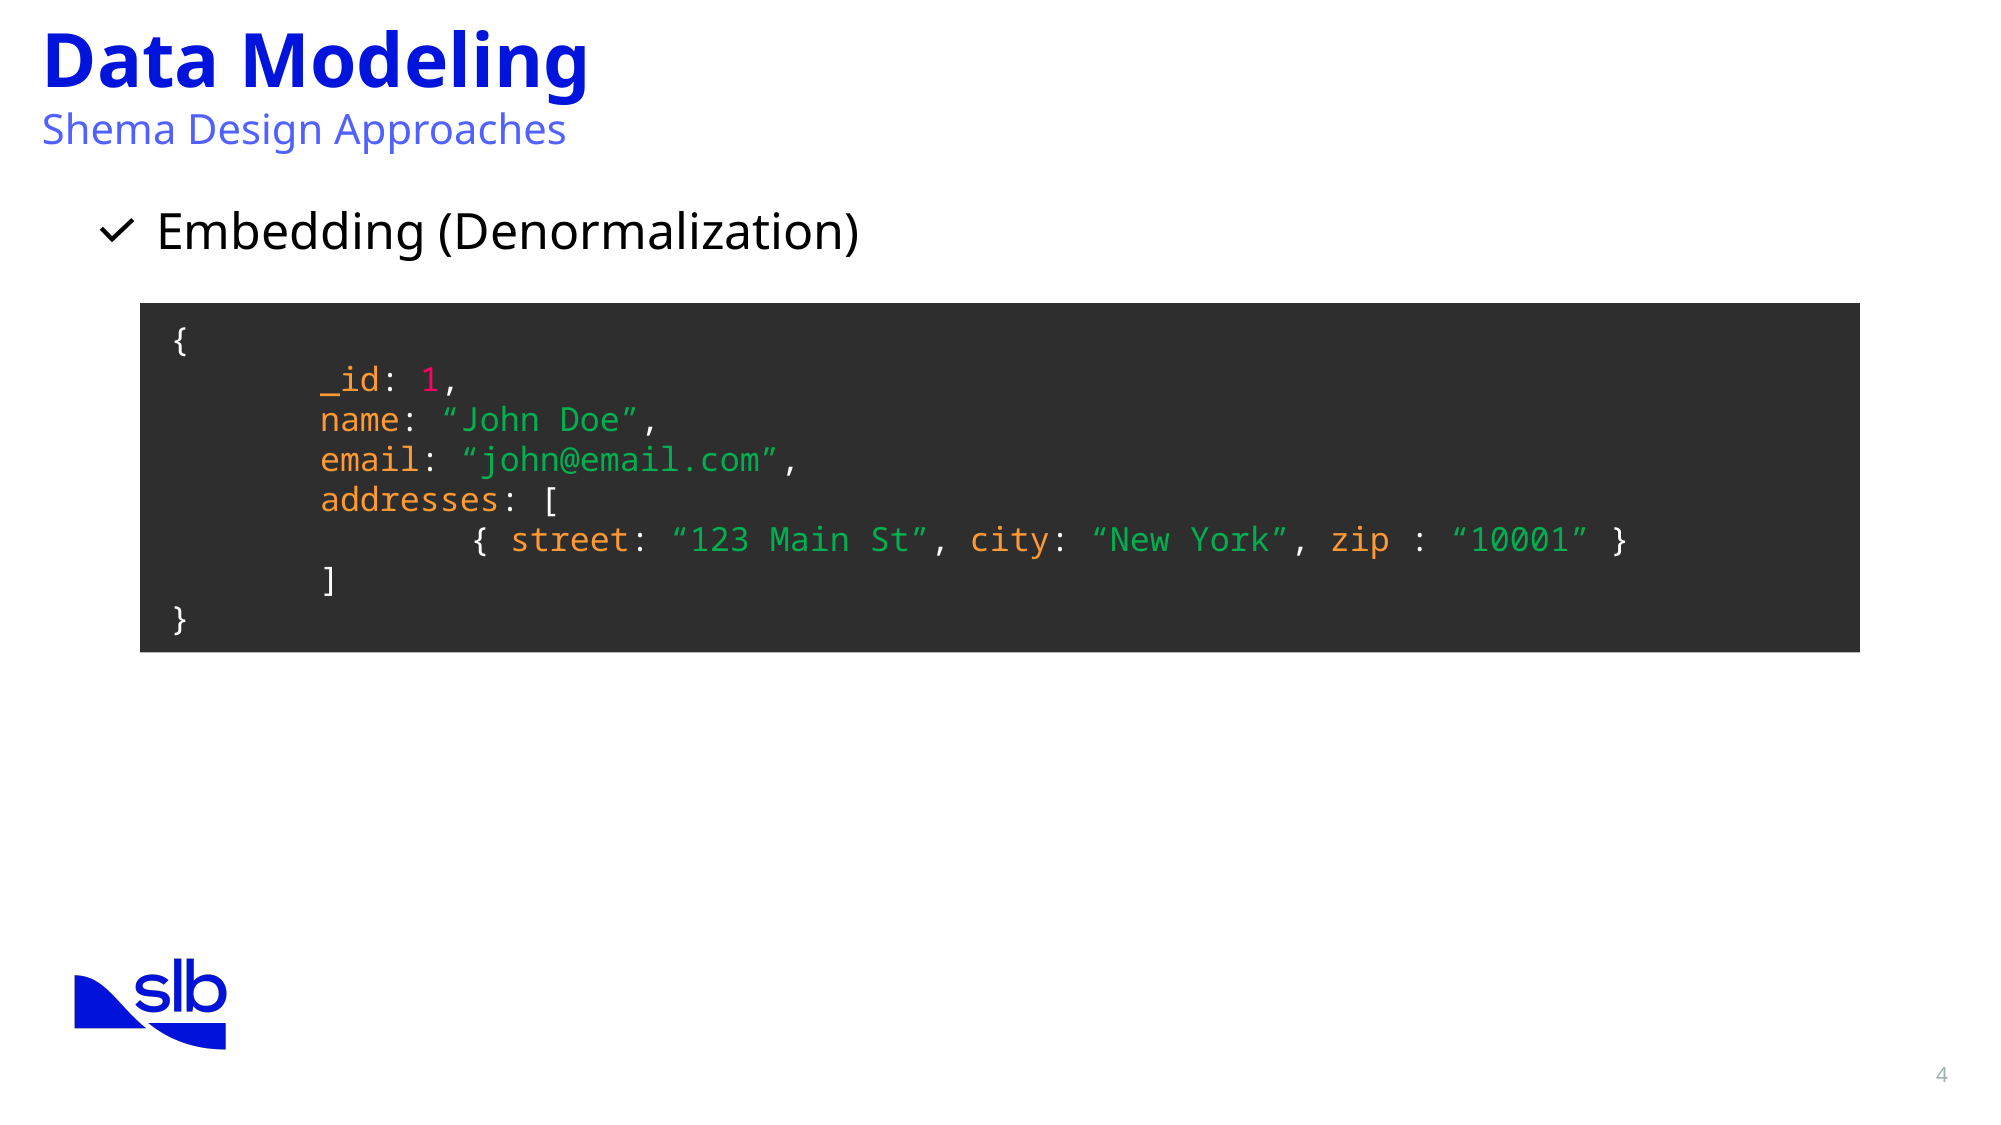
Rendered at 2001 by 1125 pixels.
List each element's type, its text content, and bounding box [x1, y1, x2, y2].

picture [99, 212, 135, 248]
text_box { _id: 1, name: “John Doe”, email: “john@email.com”, addresses: [ { street: “123 Main St”, city: “New York”, zip : “10001” } ] } [140, 303, 1860, 653]
slide_number 4 [1835, 1051, 1948, 1090]
text_box Embedding (Denormalization) [99, 200, 1900, 261]
text_box Shema Design Approaches [41, 108, 1191, 161]
text_box Data Modeling [41, 23, 1191, 100]
picture [48, 932, 253, 1076]
